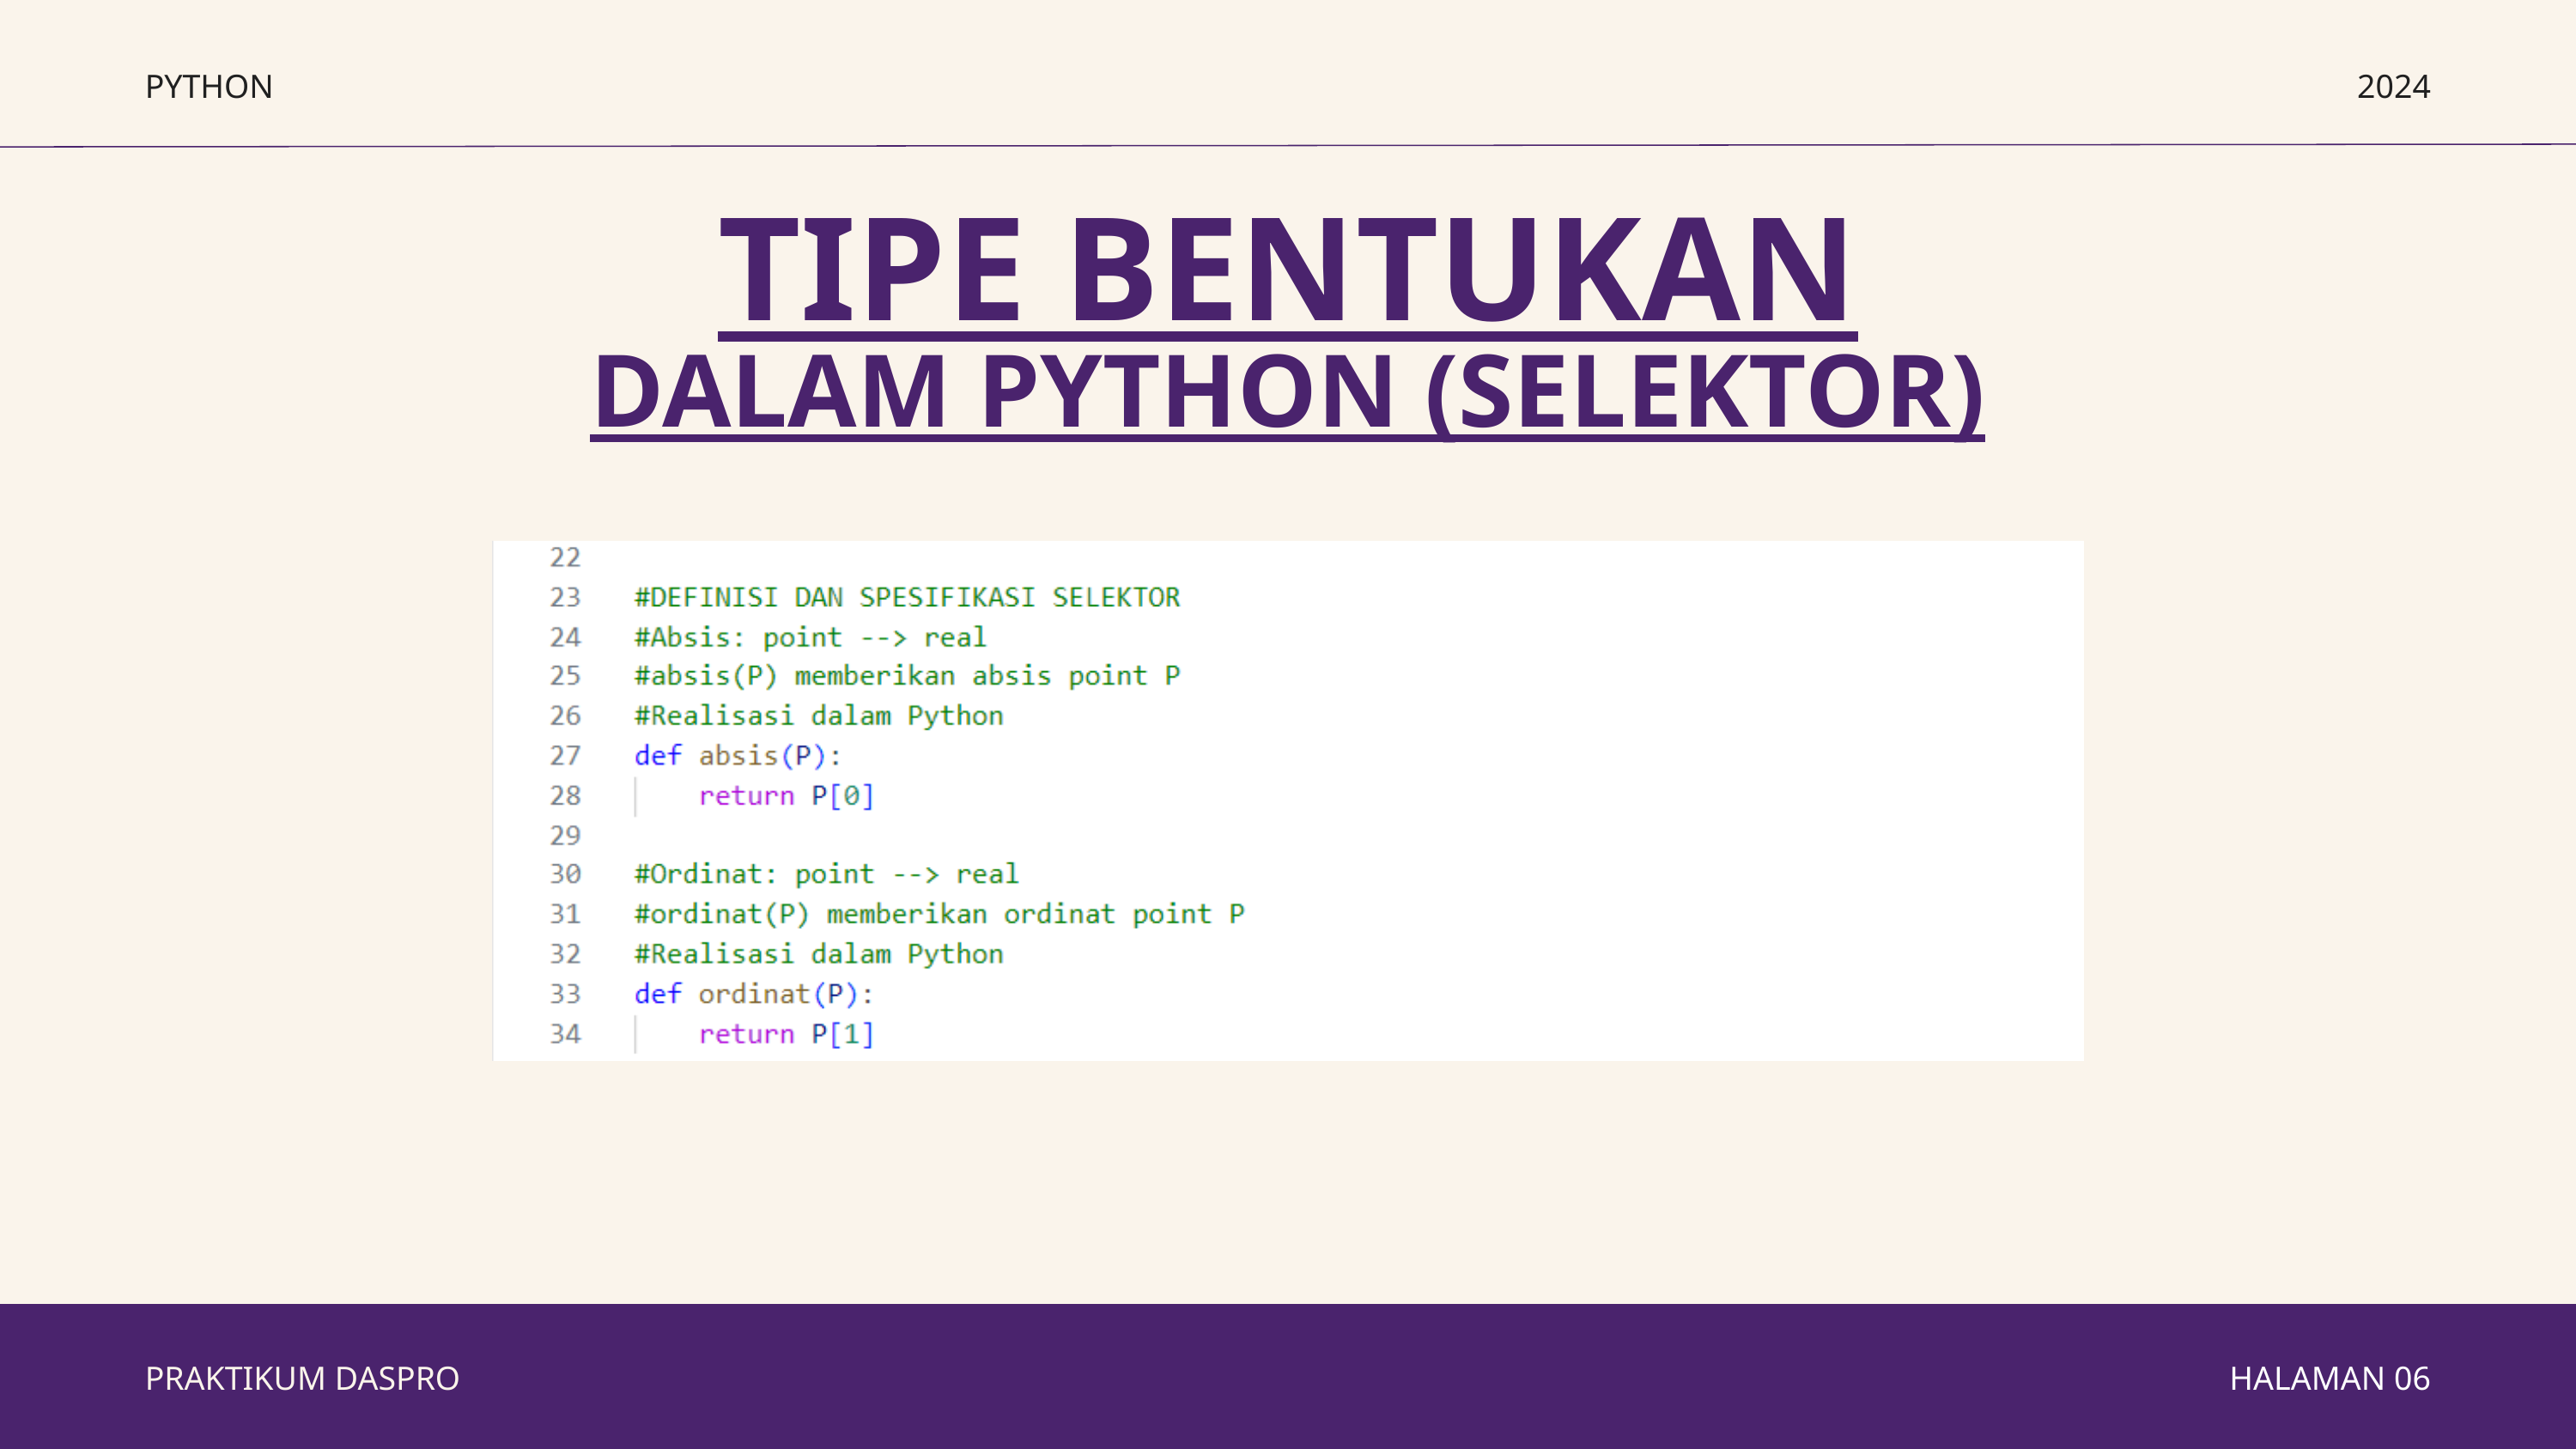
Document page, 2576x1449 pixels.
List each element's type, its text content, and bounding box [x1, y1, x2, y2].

text_box [492, 541, 2084, 1061]
text_box DALAM PYTHON (SELEKTOR) [364, 326, 2212, 447]
text_box PYTHON [144, 59, 805, 106]
text_box 2024 [1770, 59, 2432, 106]
text_box TIPE BENTUKAN [364, 178, 2212, 326]
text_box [0, 1303, 2576, 1449]
